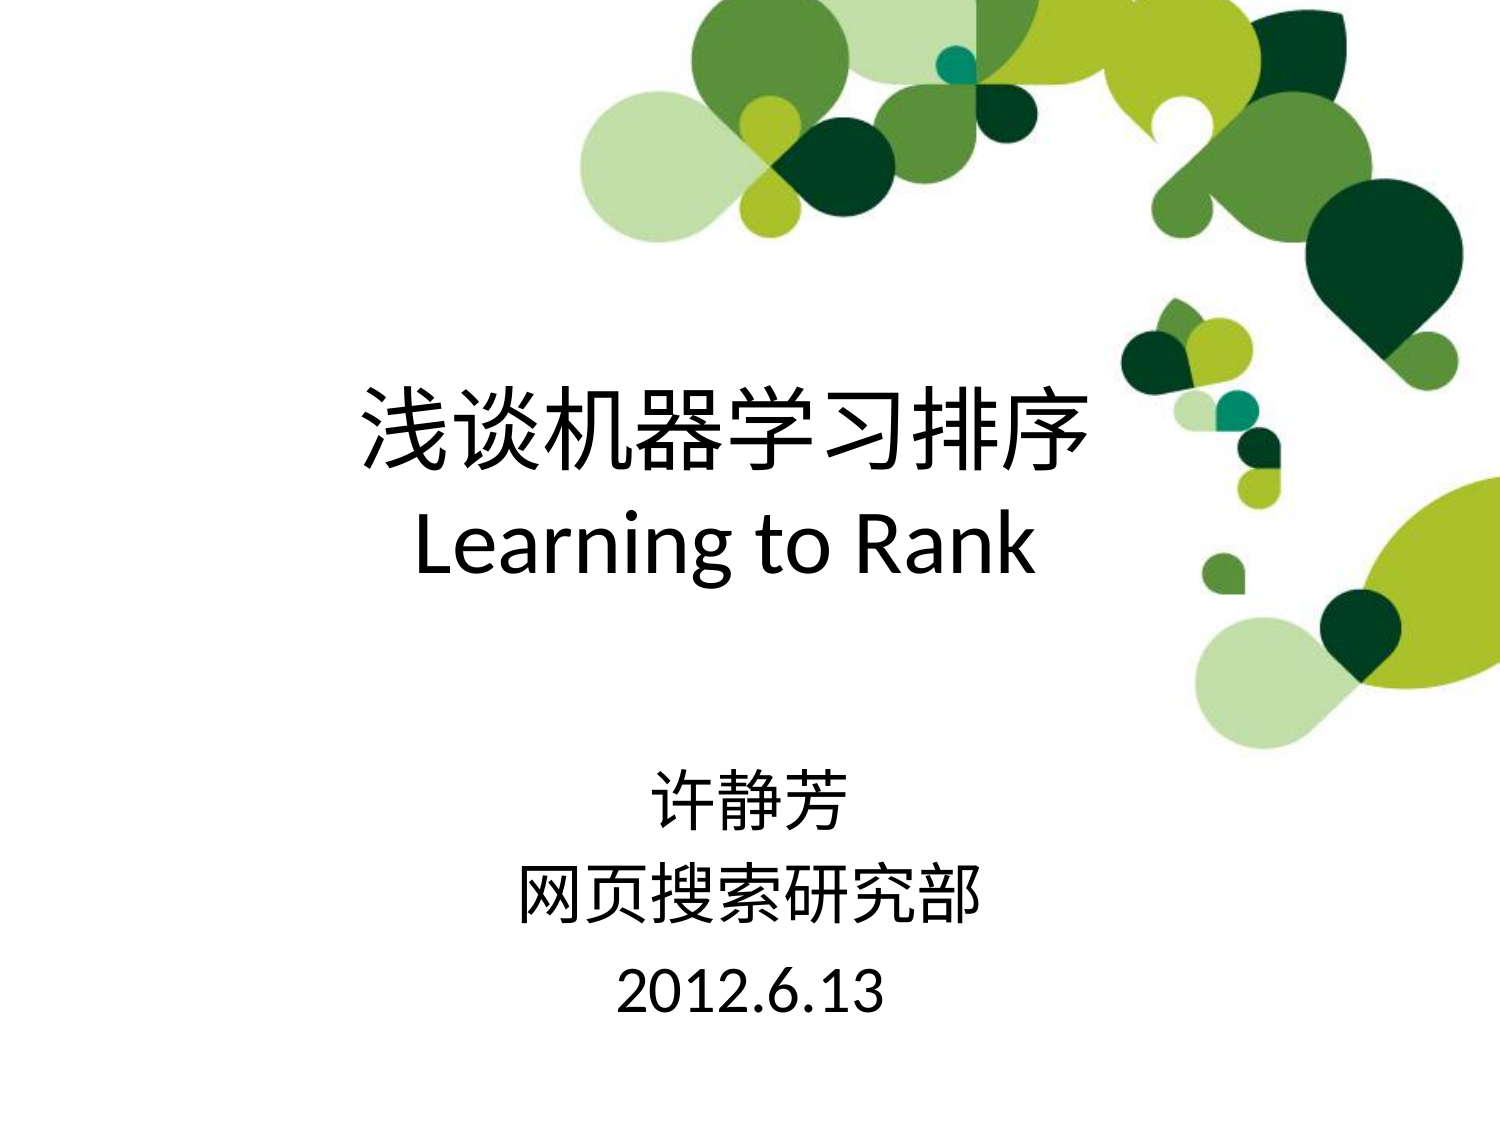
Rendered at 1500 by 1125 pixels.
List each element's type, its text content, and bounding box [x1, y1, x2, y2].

subtitle 许静芳 网页搜索研究部 2012.6.13 [225, 926, 1275, 1039]
picture [0, 0, 1500, 1125]
